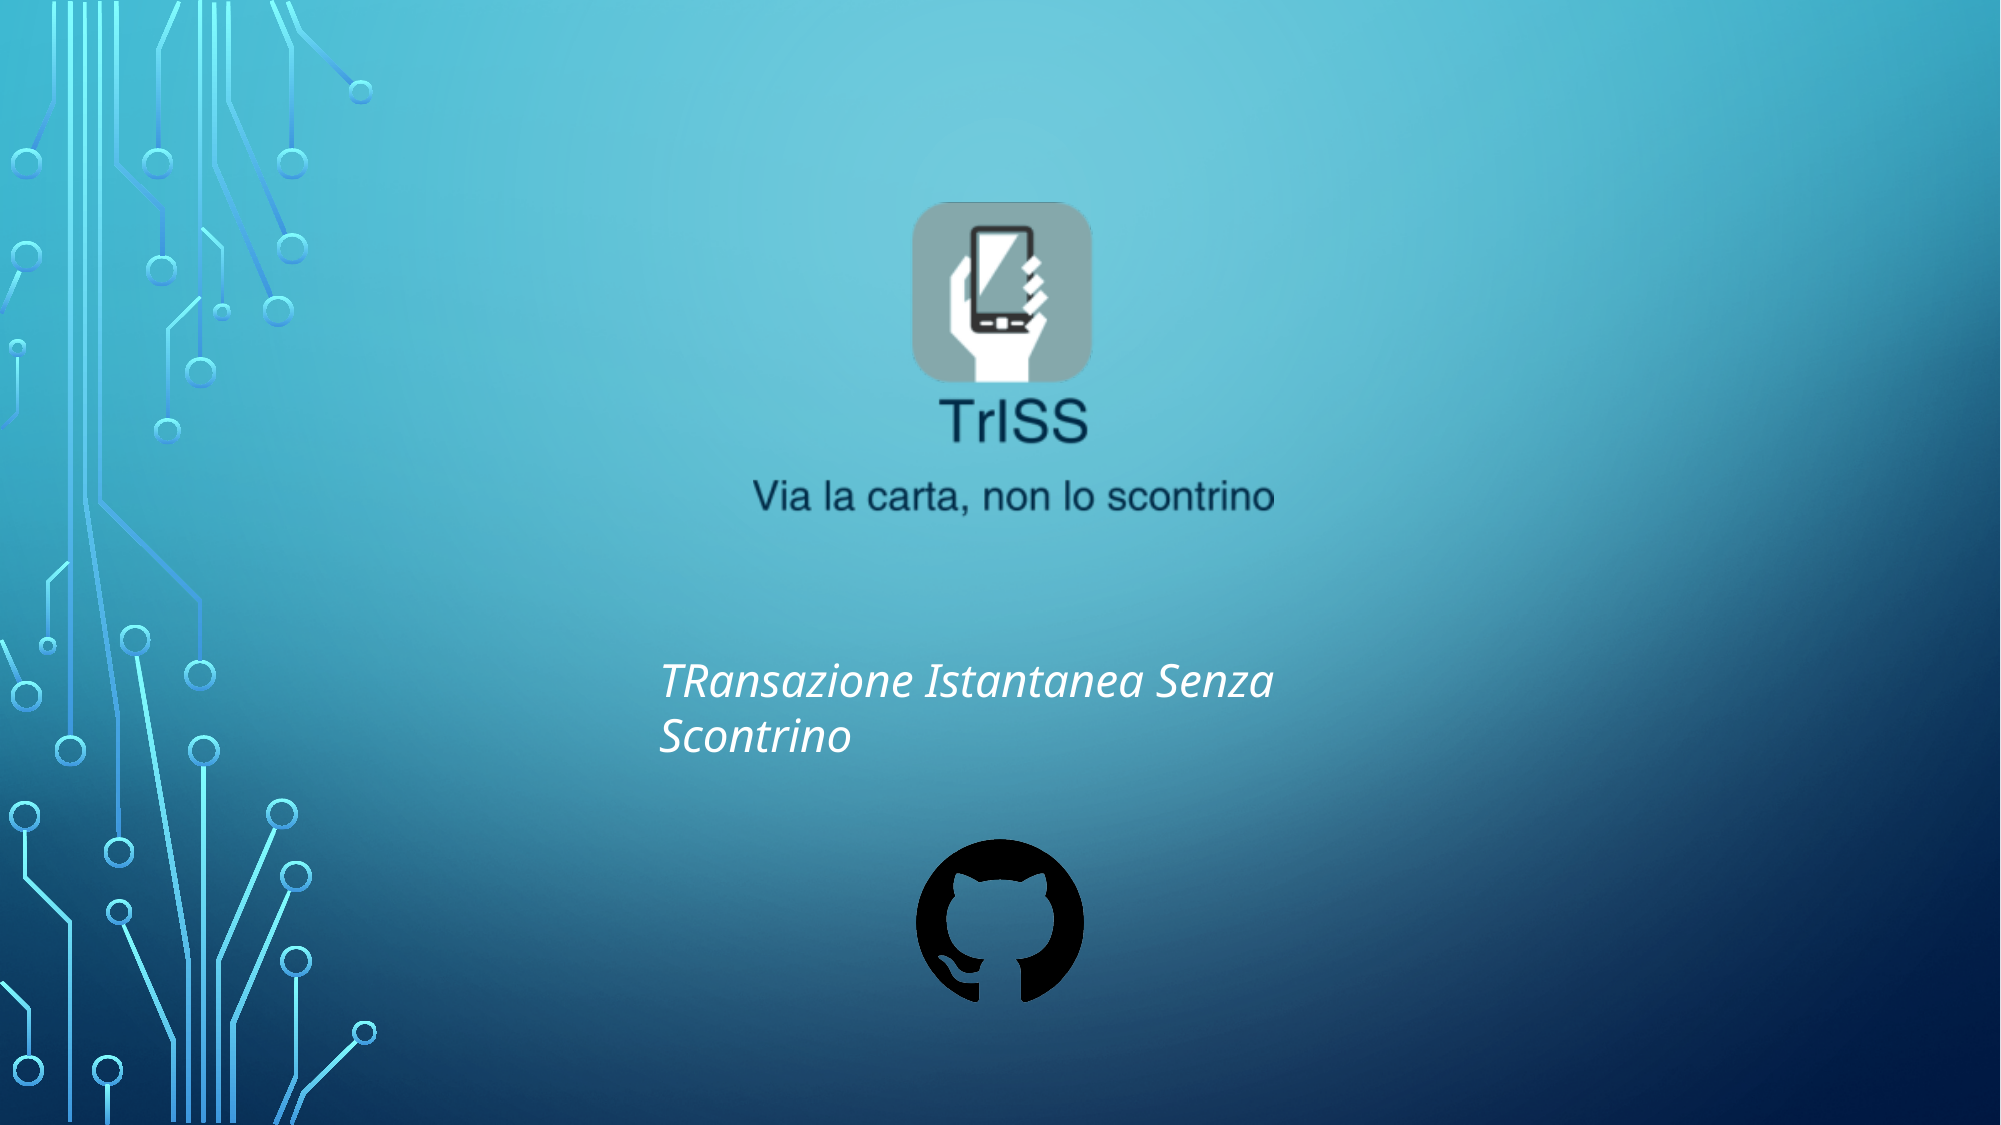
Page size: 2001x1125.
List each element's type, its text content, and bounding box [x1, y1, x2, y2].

text_box TRansazione Istantanea Senza Scontrino [644, 644, 1435, 770]
picture [752, 159, 1274, 563]
picture [916, 836, 1084, 1005]
